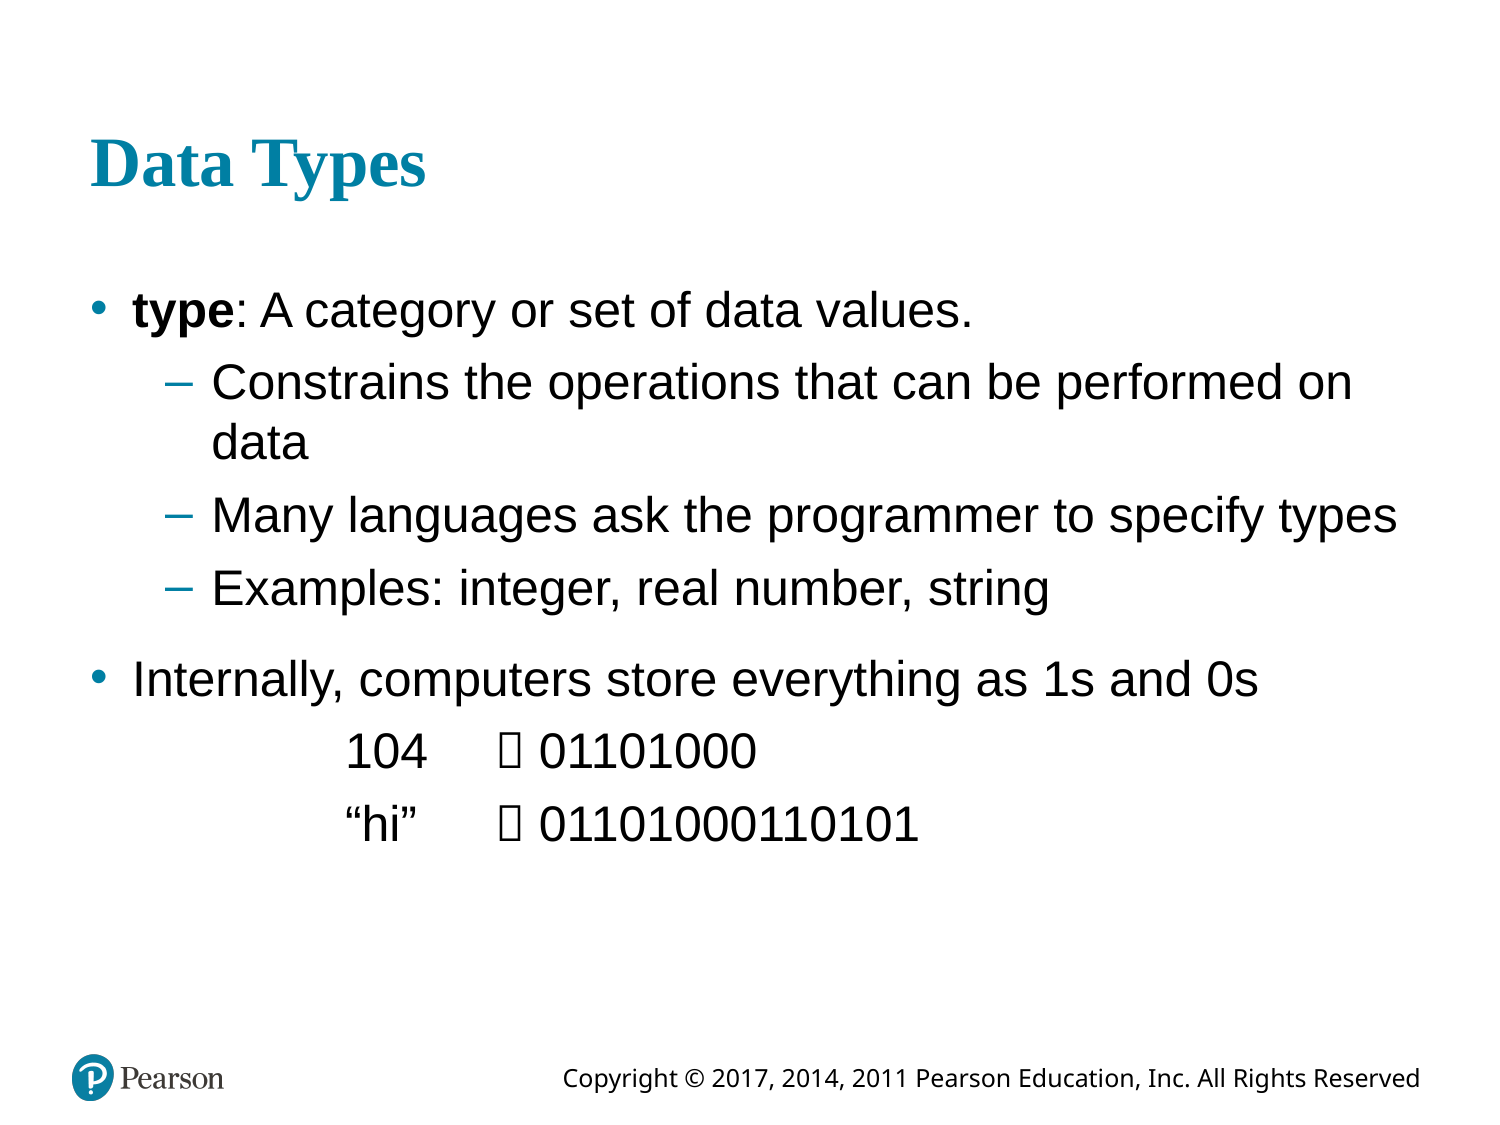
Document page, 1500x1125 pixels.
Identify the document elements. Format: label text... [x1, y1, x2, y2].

picture [72, 1087, 83, 1101]
picture [98, 1054, 224, 1101]
list type: A category or set of data values. Constrains the operations that can be performed on data Many languages ask the programmer to specify types Examples: integer, real number, string Internally, computers store everything as 1s and 0s 104  01101000 “hi”  01101000110101 [75, 262, 1425, 1005]
picture [72, 1054, 88, 1070]
picture [80, 1063, 106, 1088]
title Data Types [75, 35, 1425, 216]
